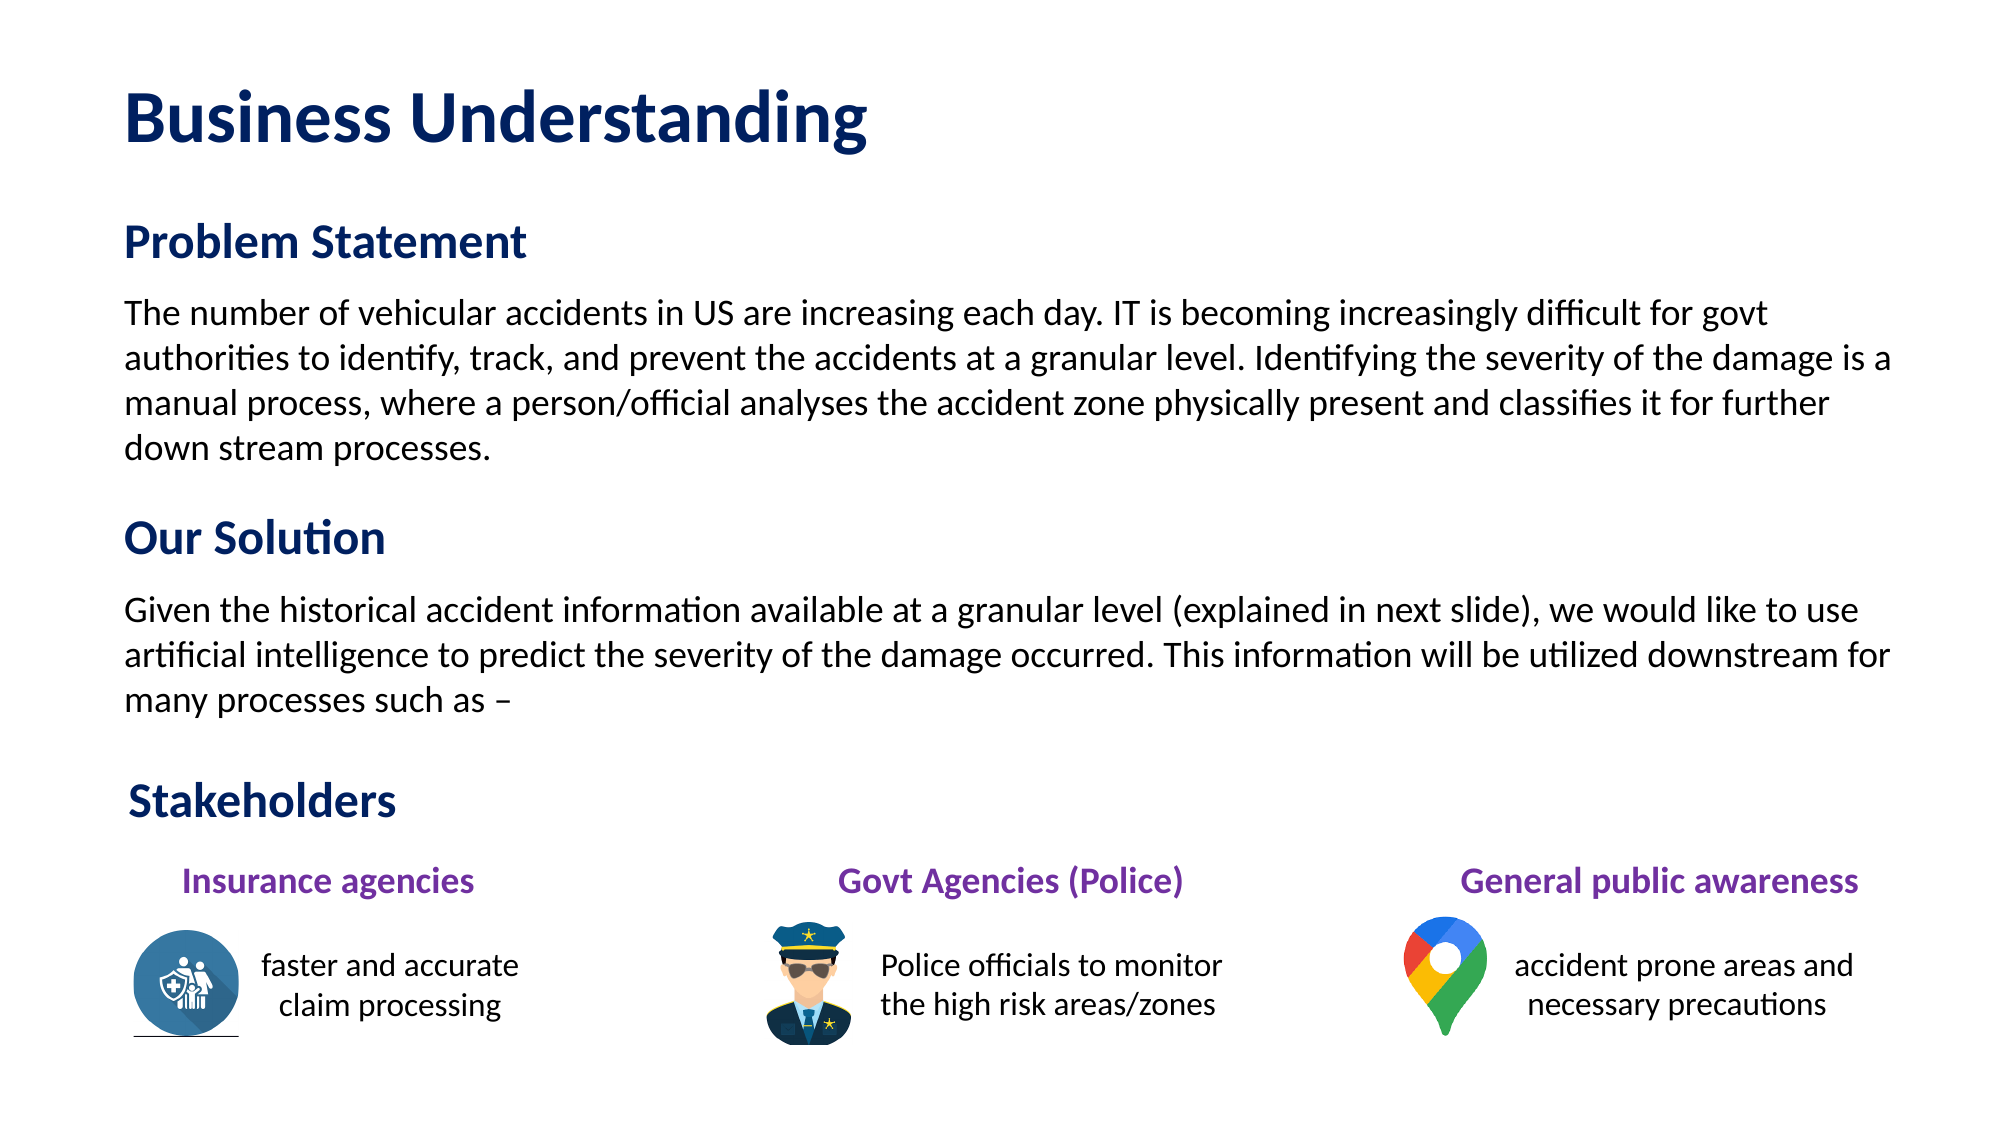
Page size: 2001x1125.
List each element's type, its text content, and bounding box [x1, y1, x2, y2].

picture [805, 932, 812, 939]
text_box faster and accurate claim processing [239, 935, 543, 1031]
text_box Stakeholders [113, 759, 453, 835]
text_box Problem Statement [109, 201, 581, 277]
text_box The number of vehicular accidents in US are increasing each day. IT is becoming increasingly difficult for govt authorities to identify, track, and prevent the accidents at a granular level. Identifying the severity of the damage is a manual process, where a person/official analyses the accident zone physically present and classifies it for further down stream processes. [109, 280, 1914, 476]
picture [133, 930, 239, 1037]
text_box General public awareness [1445, 848, 1883, 909]
text_box Our Solution [109, 497, 448, 572]
text_box Given the historical accident information available at a granular level (explained in next slide), we would like to use artificial intelligence to predict the severity of the damage occurred. This information will be utilized downstream for many processes such as – [109, 577, 1914, 727]
text_box Insurance agencies [167, 848, 499, 909]
text_box accident prone areas and necessary precautions [1512, 935, 1882, 1030]
text_box Police officials to monitor the high risk areas/zones [863, 935, 1242, 1030]
text_box Govt Agencies (Police) [823, 848, 1200, 909]
picture [1377, 909, 1512, 1045]
picture [764, 922, 853, 1045]
text_box Business Understanding [109, 59, 1569, 165]
